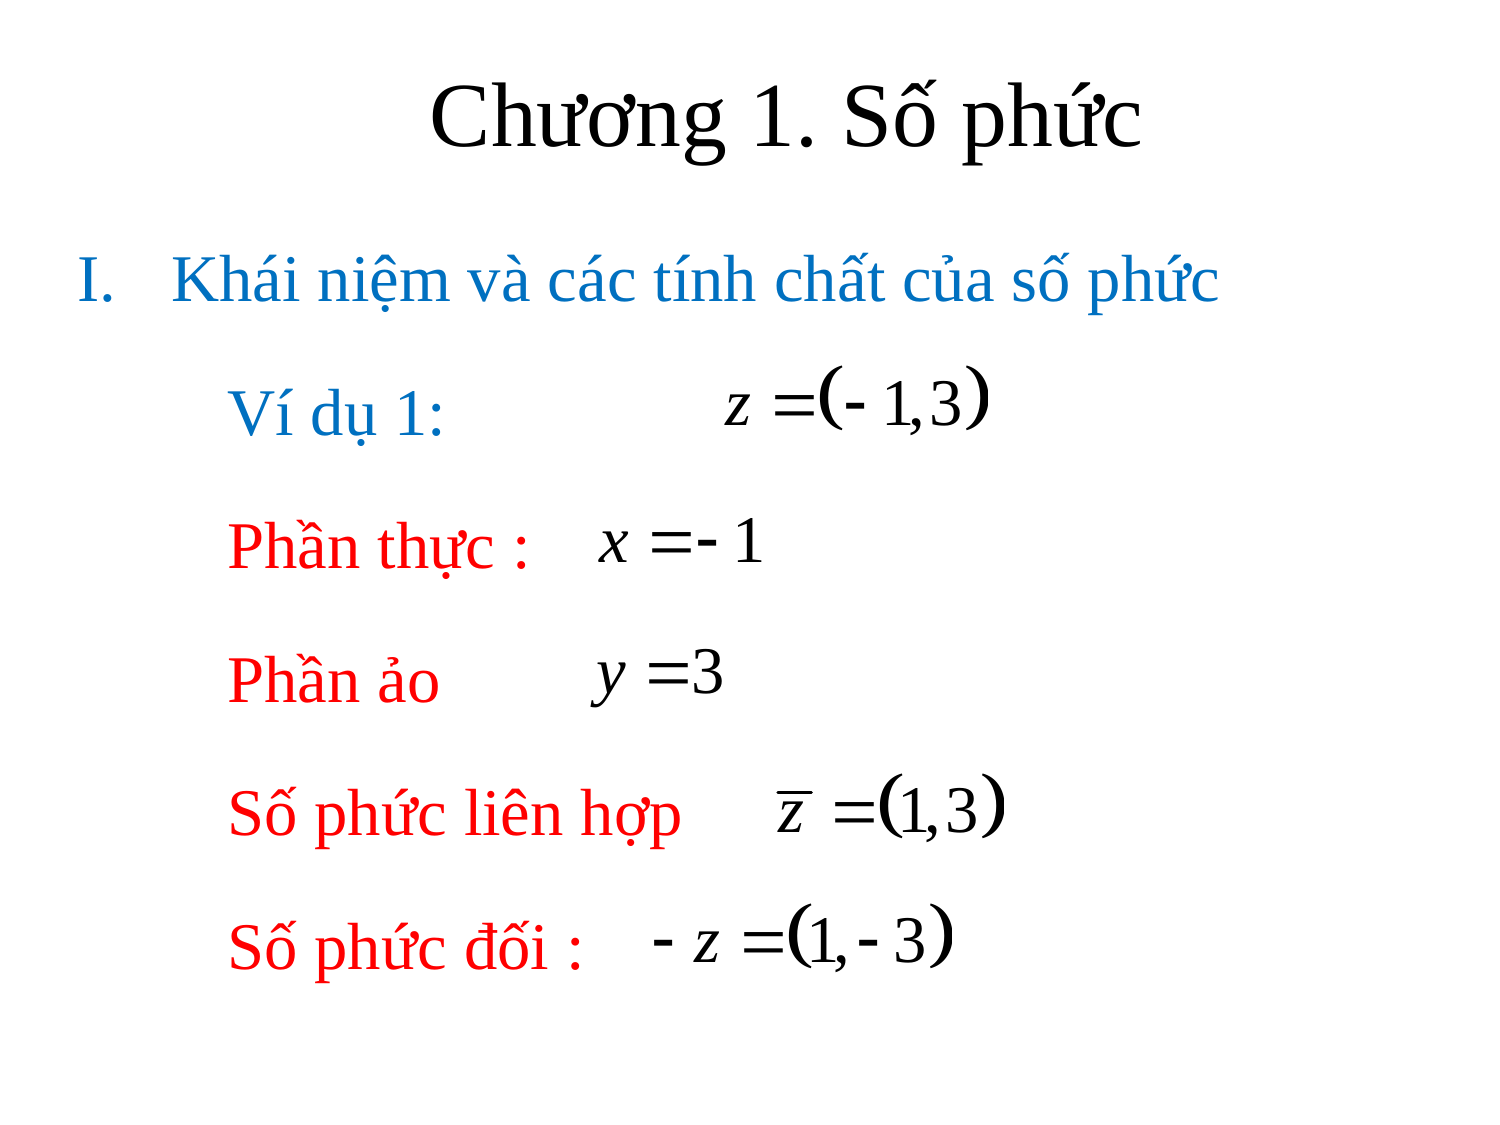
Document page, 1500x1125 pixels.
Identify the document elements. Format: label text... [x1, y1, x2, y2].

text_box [586, 643, 725, 713]
list Khái niệm và các tính chất của số phức Ví dụ 1: Phần thực : Phần ảo Số phức liên hợp Số phức đối : [62, 187, 1413, 1005]
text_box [593, 512, 763, 570]
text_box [772, 769, 1005, 862]
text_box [718, 362, 988, 455]
title Chương 1. Số phức [112, 45, 1463, 175]
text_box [649, 899, 952, 992]
